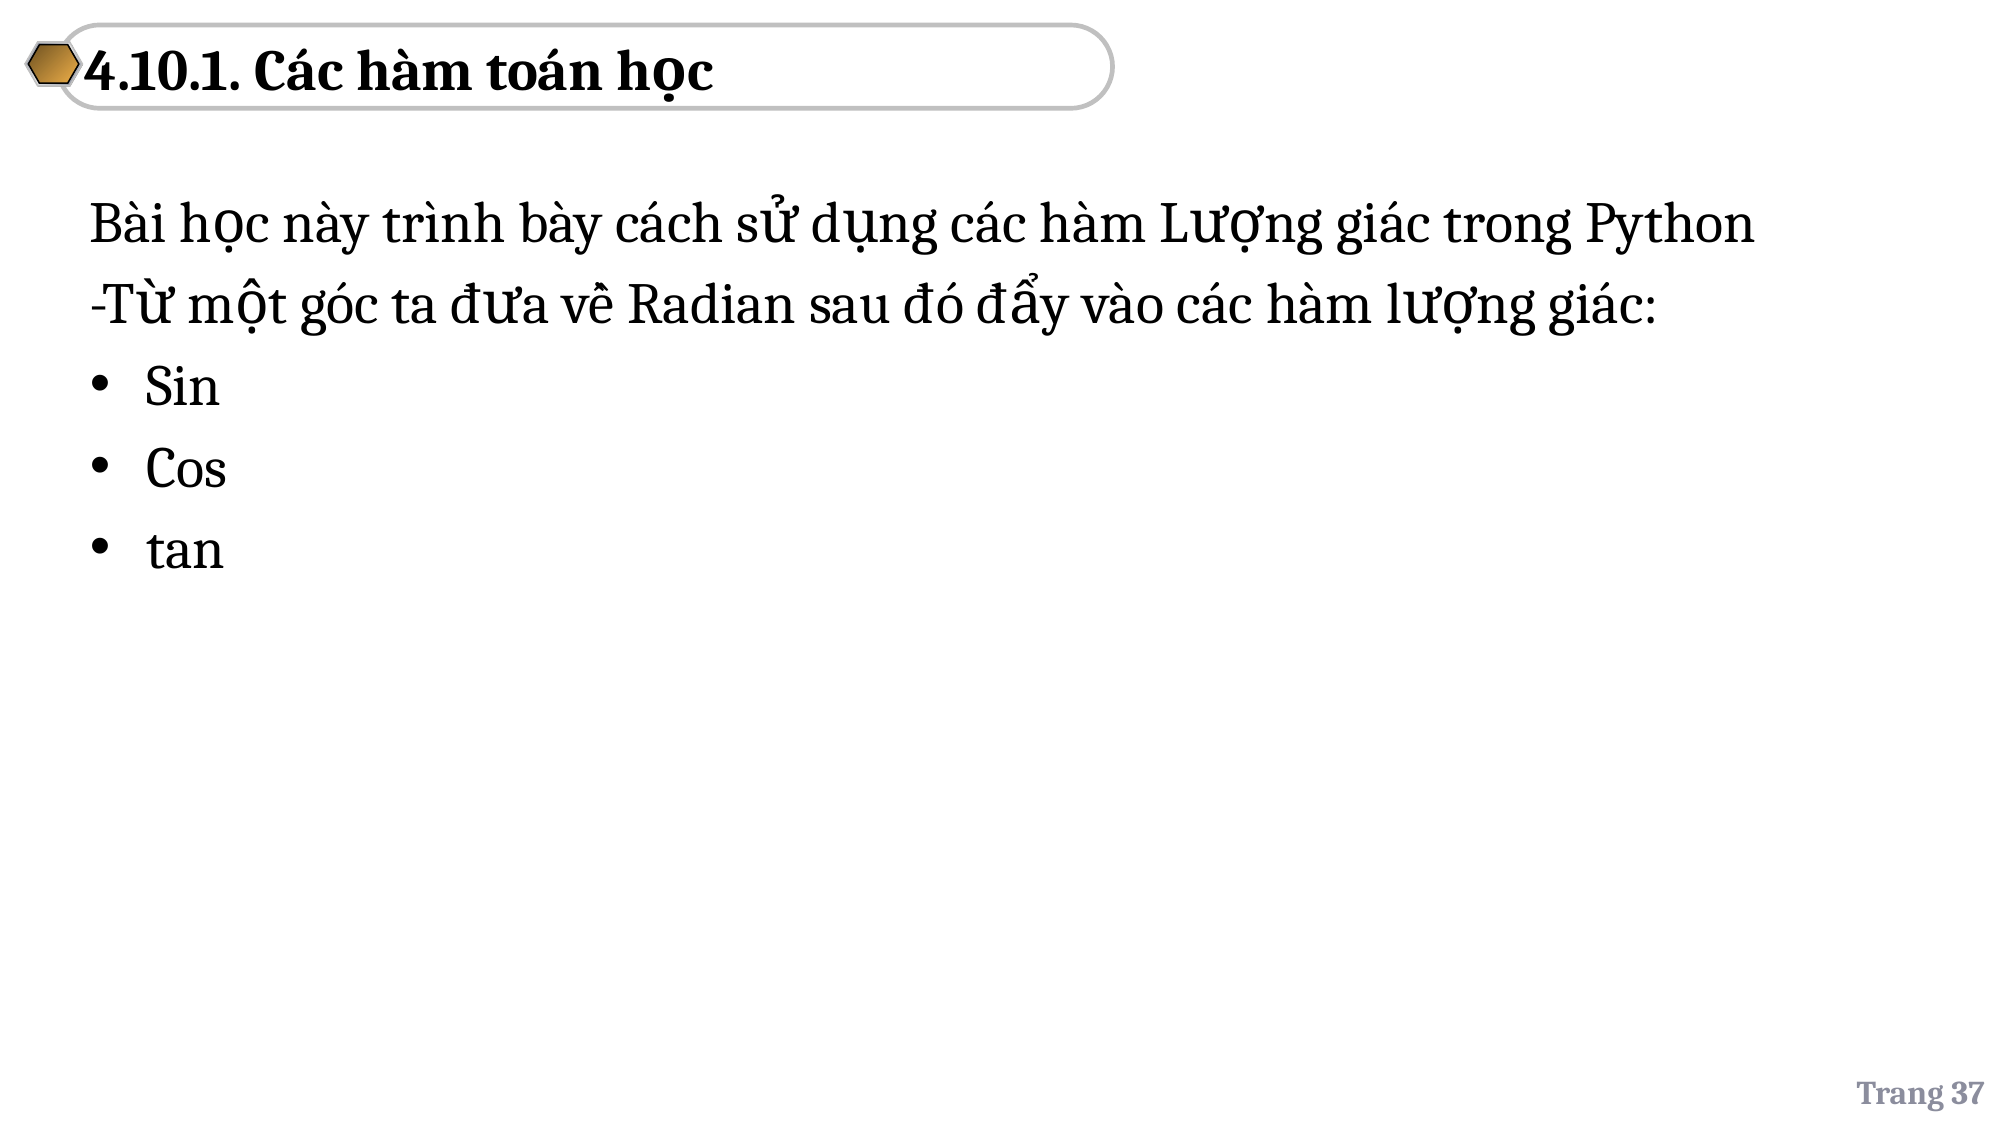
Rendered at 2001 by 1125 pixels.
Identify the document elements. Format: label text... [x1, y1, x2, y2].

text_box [24, 24, 1113, 109]
slide_number Trang 37 [1533, 1060, 2000, 1121]
text_box Bài học này trình bày cách sử dụng các hàm Lượng giác trong Python -Từ một góc ta đưa về Radian sau đó đẩy vào các hàm lượng giác: Sin Cos tan [74, 176, 1950, 1038]
